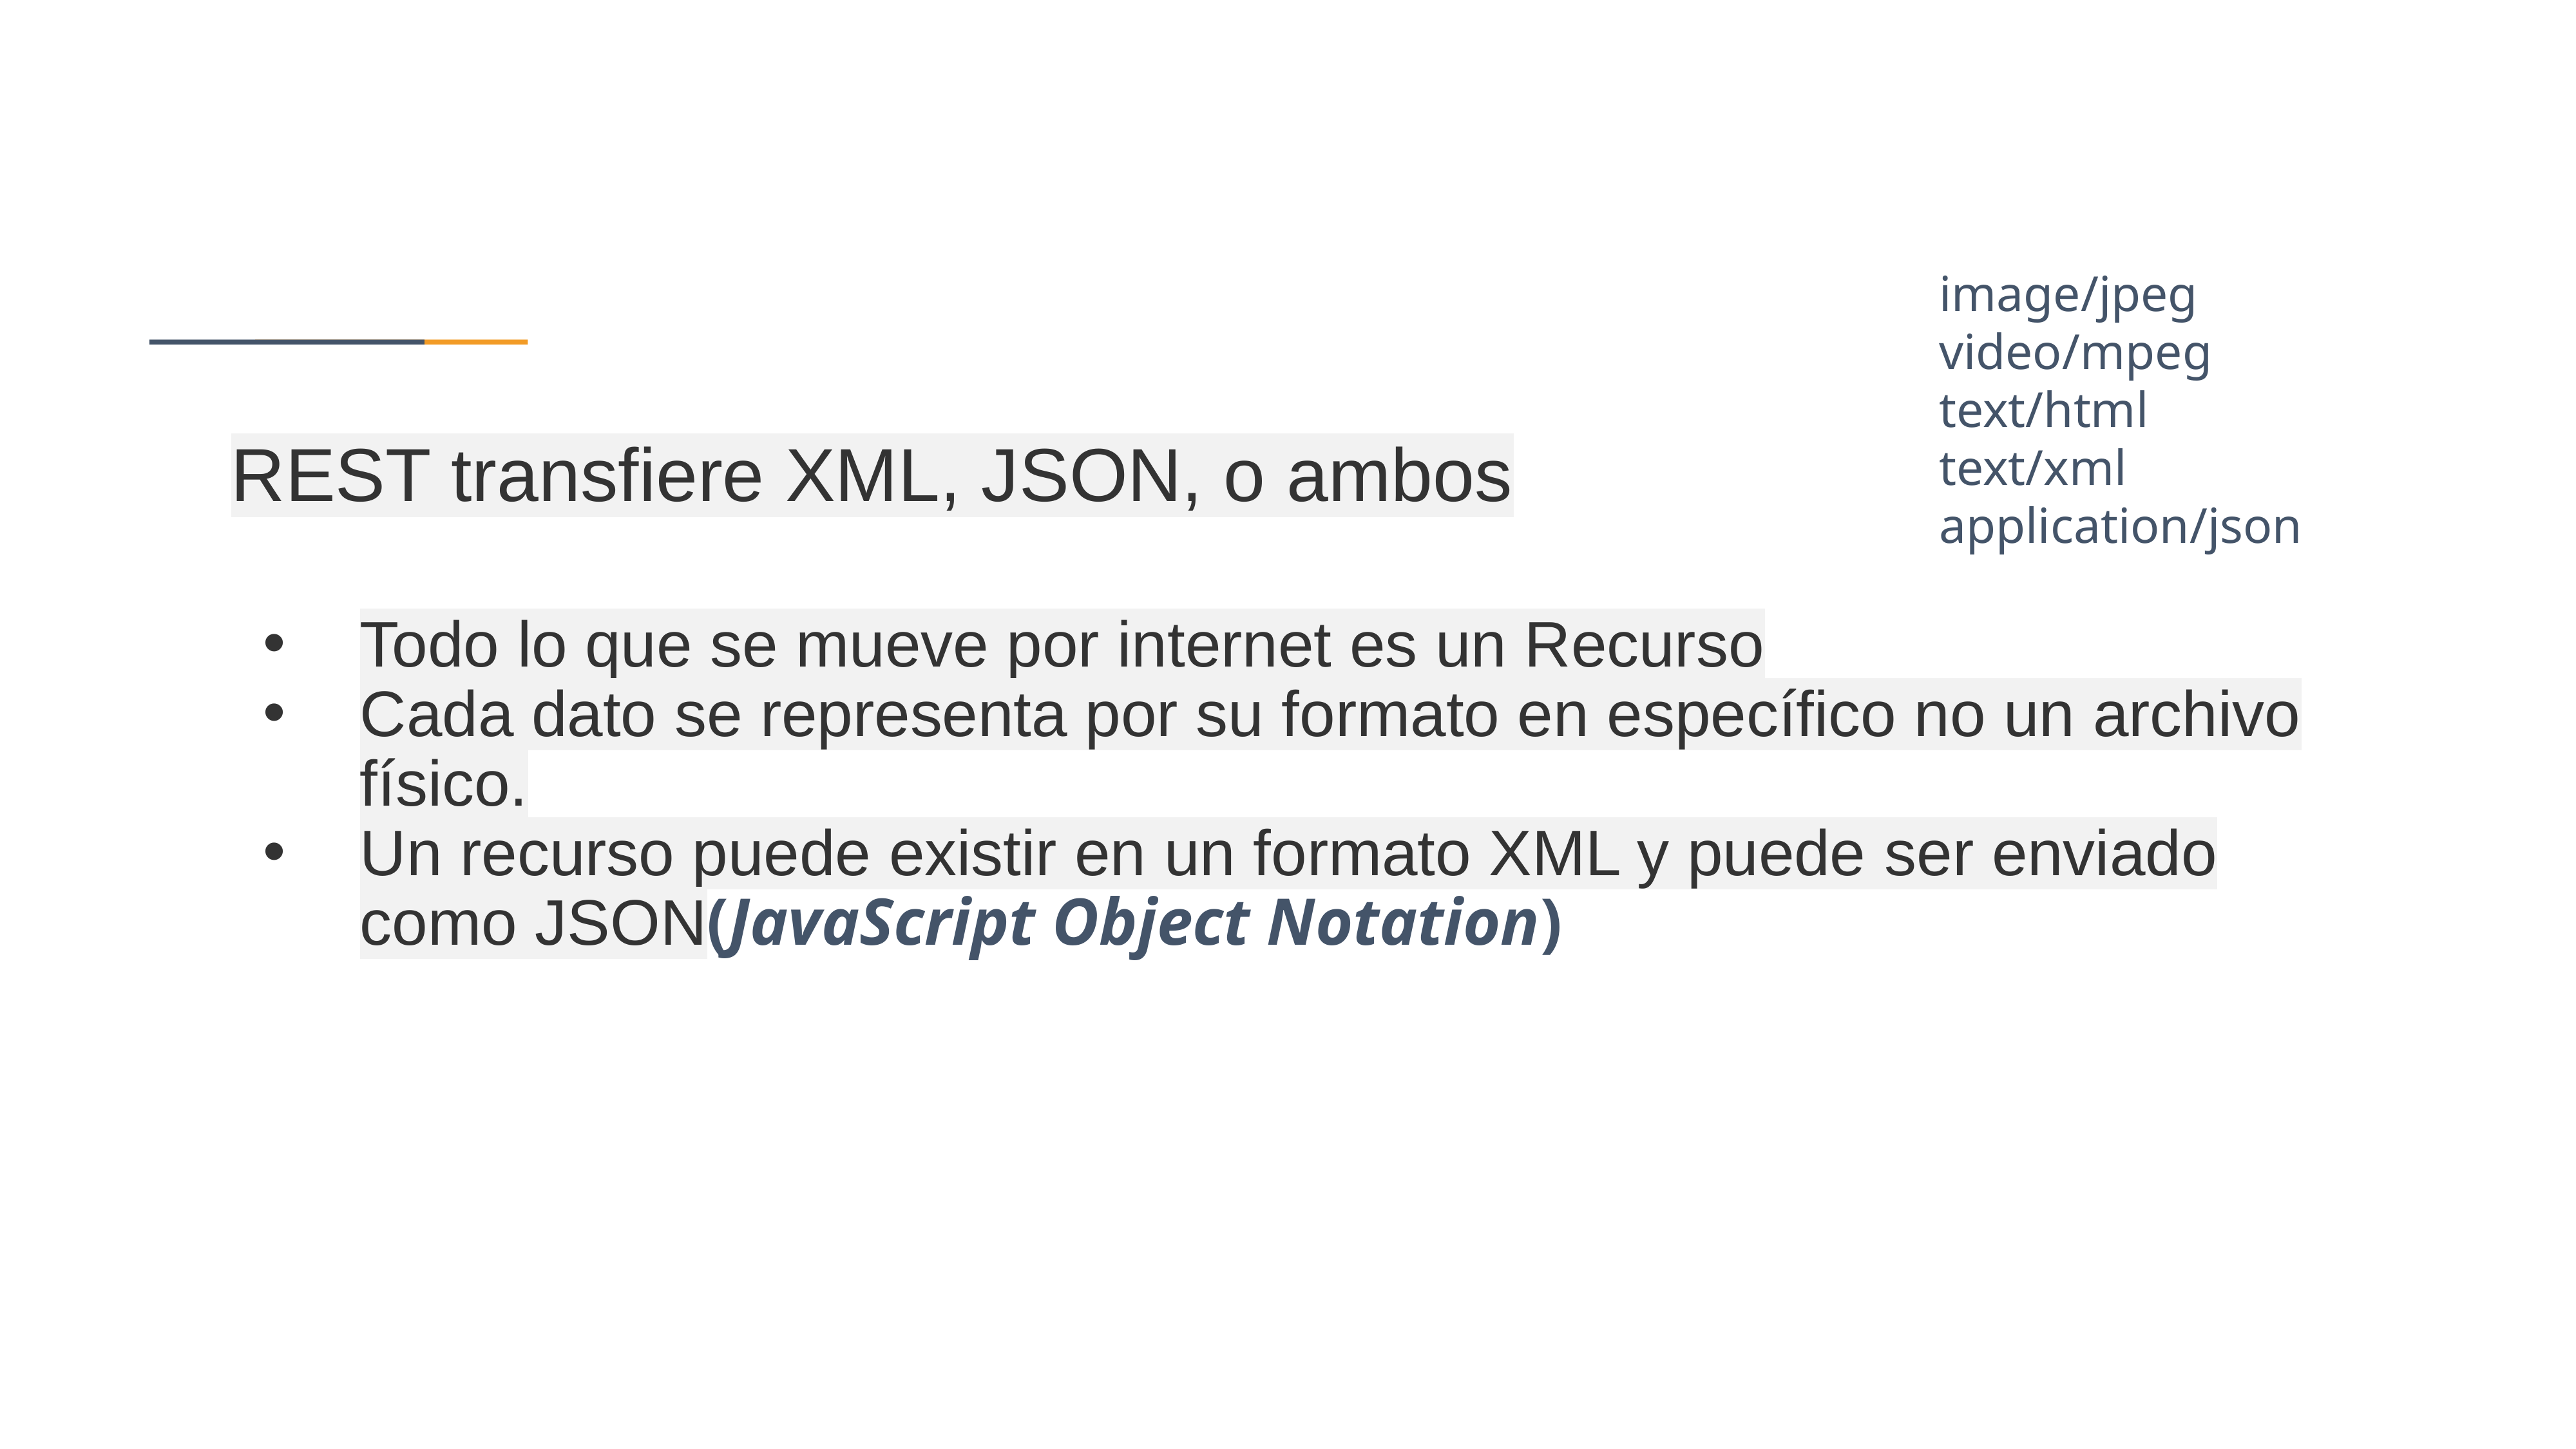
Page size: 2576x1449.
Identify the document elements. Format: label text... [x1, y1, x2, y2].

text_box image/jpeg video/mpeg text/html text/xml application/json [1913, 238, 2386, 567]
title REST transfiere XML, JSON, o ambos [205, 371, 1913, 522]
list Todo lo que se mueve por internet es un Recurso Cada dato se representa por su formato en específico no un archivo físico. Un recurso puede existir en un formato XML y puede ser enviado como JSON(JavaScript Object Notation) [205, 585, 2372, 1223]
